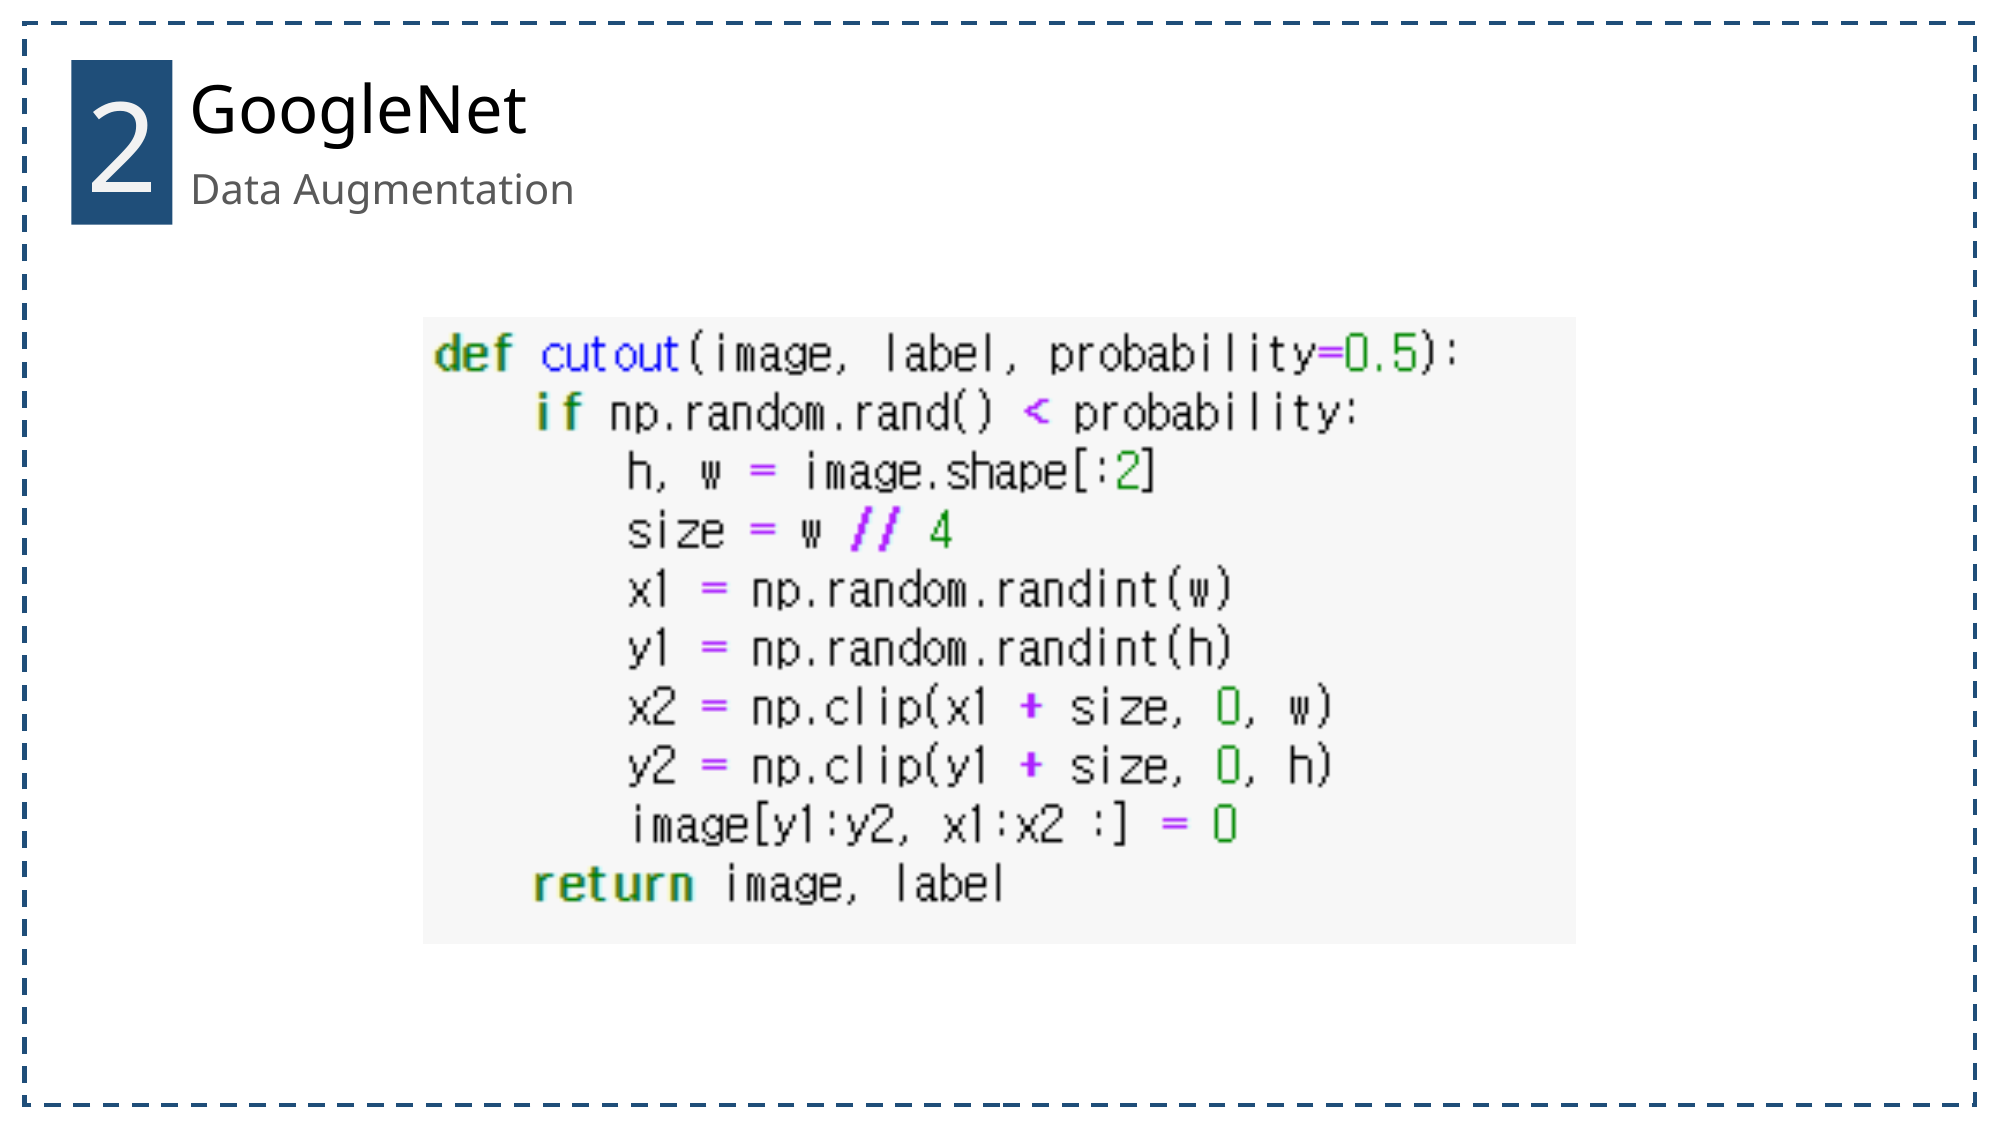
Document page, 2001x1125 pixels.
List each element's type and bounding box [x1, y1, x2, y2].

picture [423, 317, 1576, 944]
text_box [23, 22, 1976, 1106]
